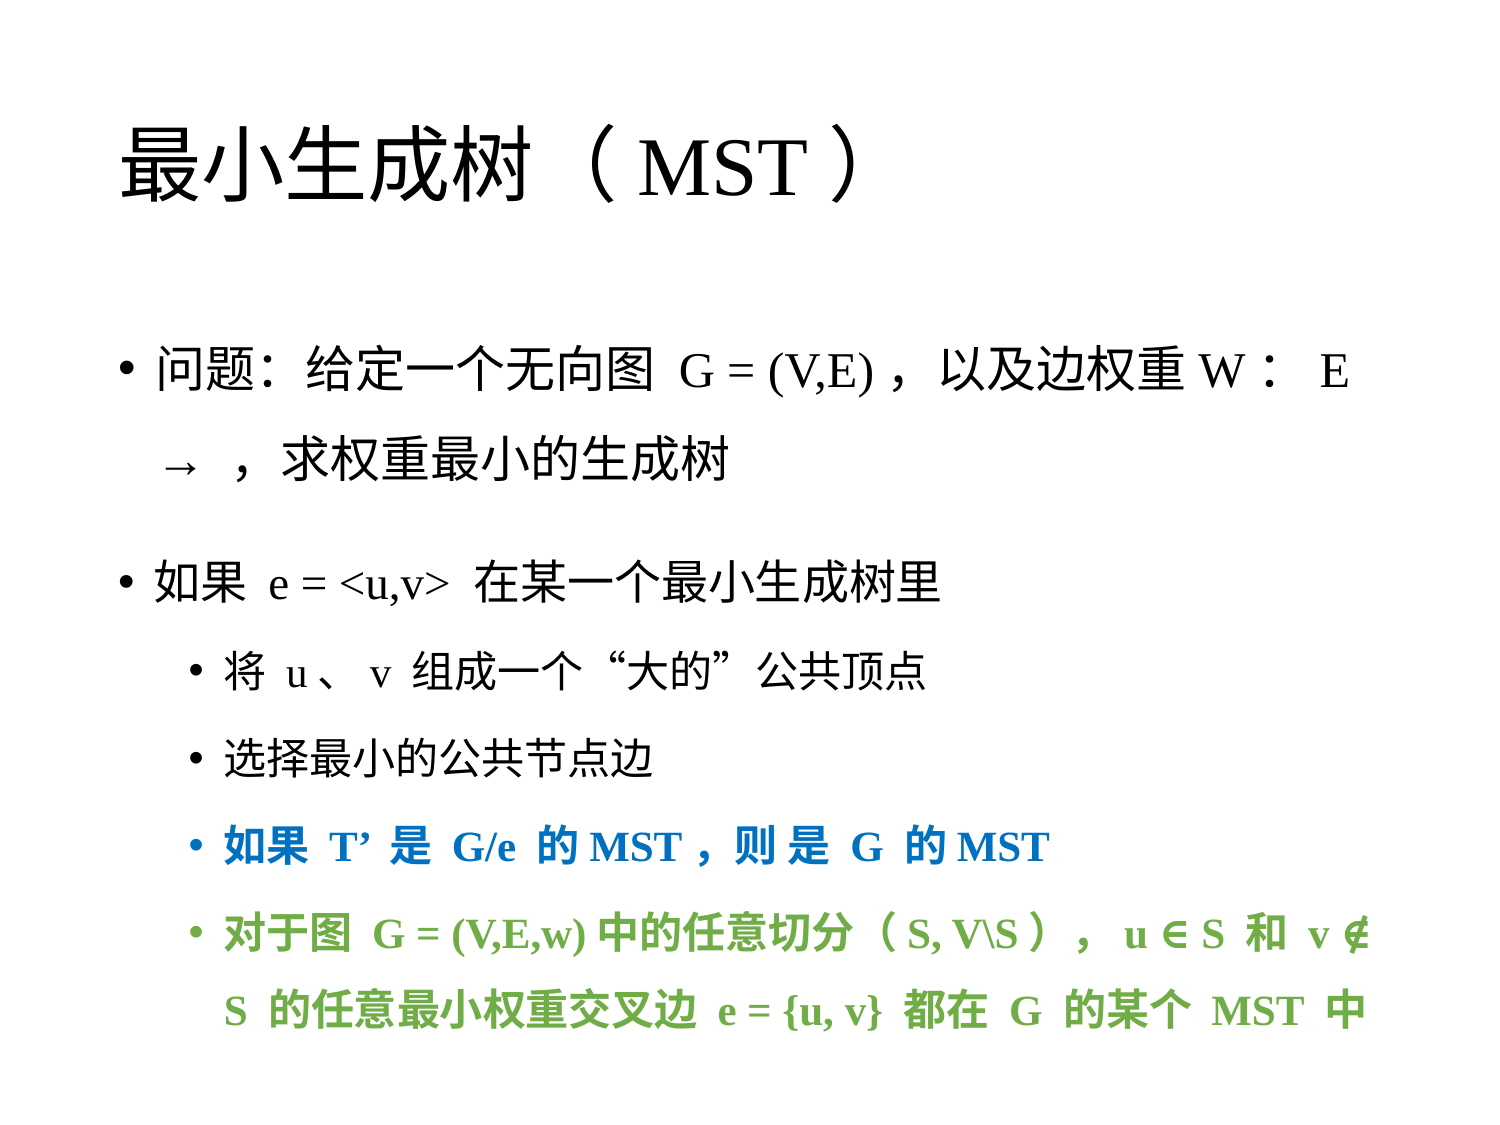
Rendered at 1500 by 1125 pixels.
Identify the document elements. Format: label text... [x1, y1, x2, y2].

title 最小生成树（MST） [103, 59, 1397, 278]
